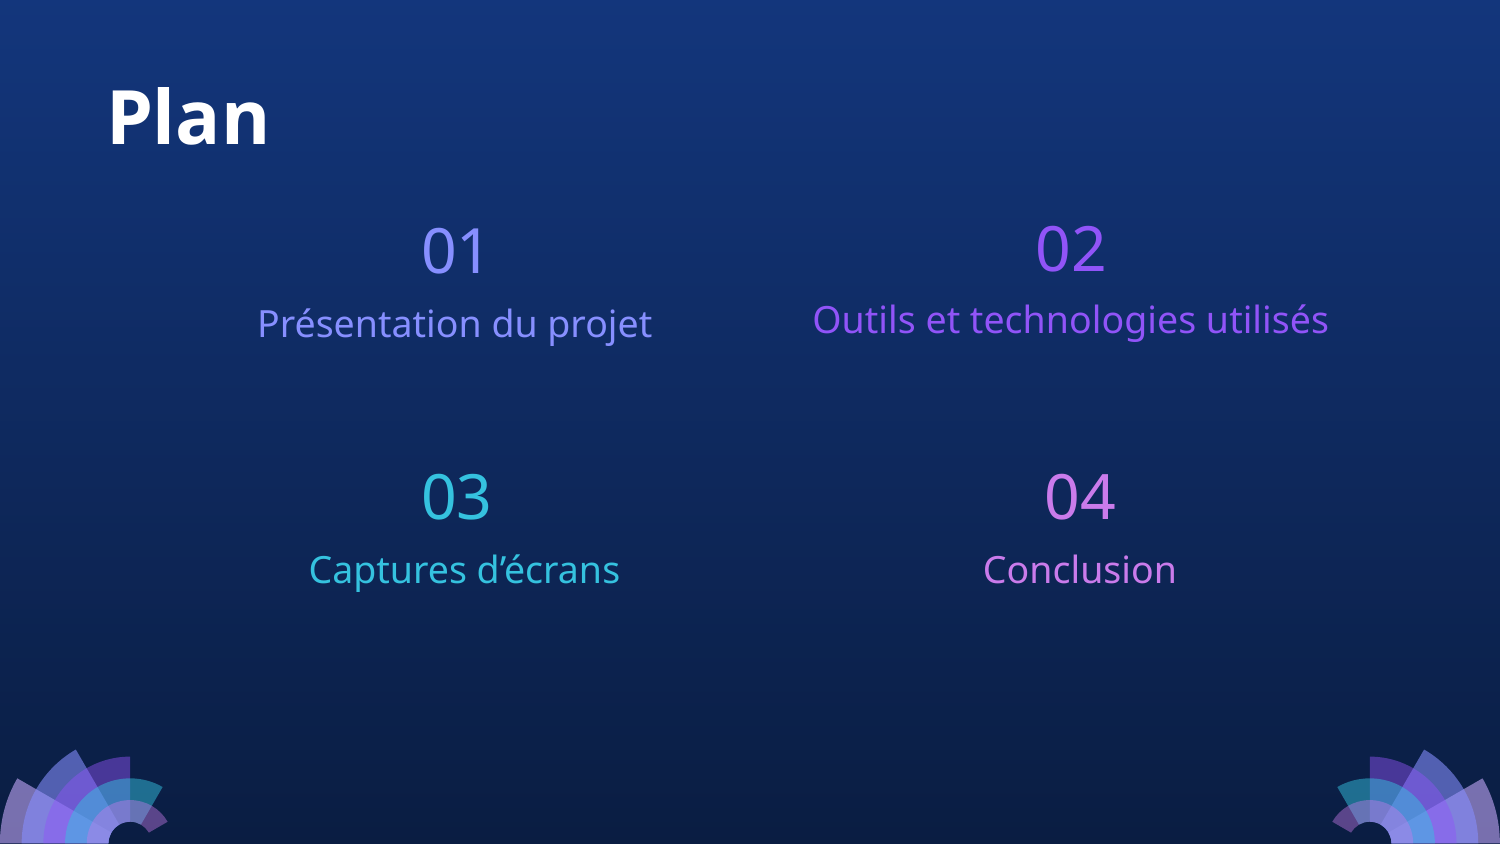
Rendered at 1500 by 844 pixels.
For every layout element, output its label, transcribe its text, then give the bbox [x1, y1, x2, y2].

title Plan [91, 54, 1355, 149]
subtitle Outils et technologies utilisés [738, 286, 1404, 351]
title 03 [366, 462, 548, 527]
subtitle Conclusion [890, 536, 1271, 601]
subtitle Présentation du projet [229, 290, 680, 355]
title 02 [981, 214, 1162, 279]
title 01 [366, 216, 548, 281]
title 04 [990, 462, 1171, 527]
subtitle Captures d’écrans [274, 536, 655, 601]
